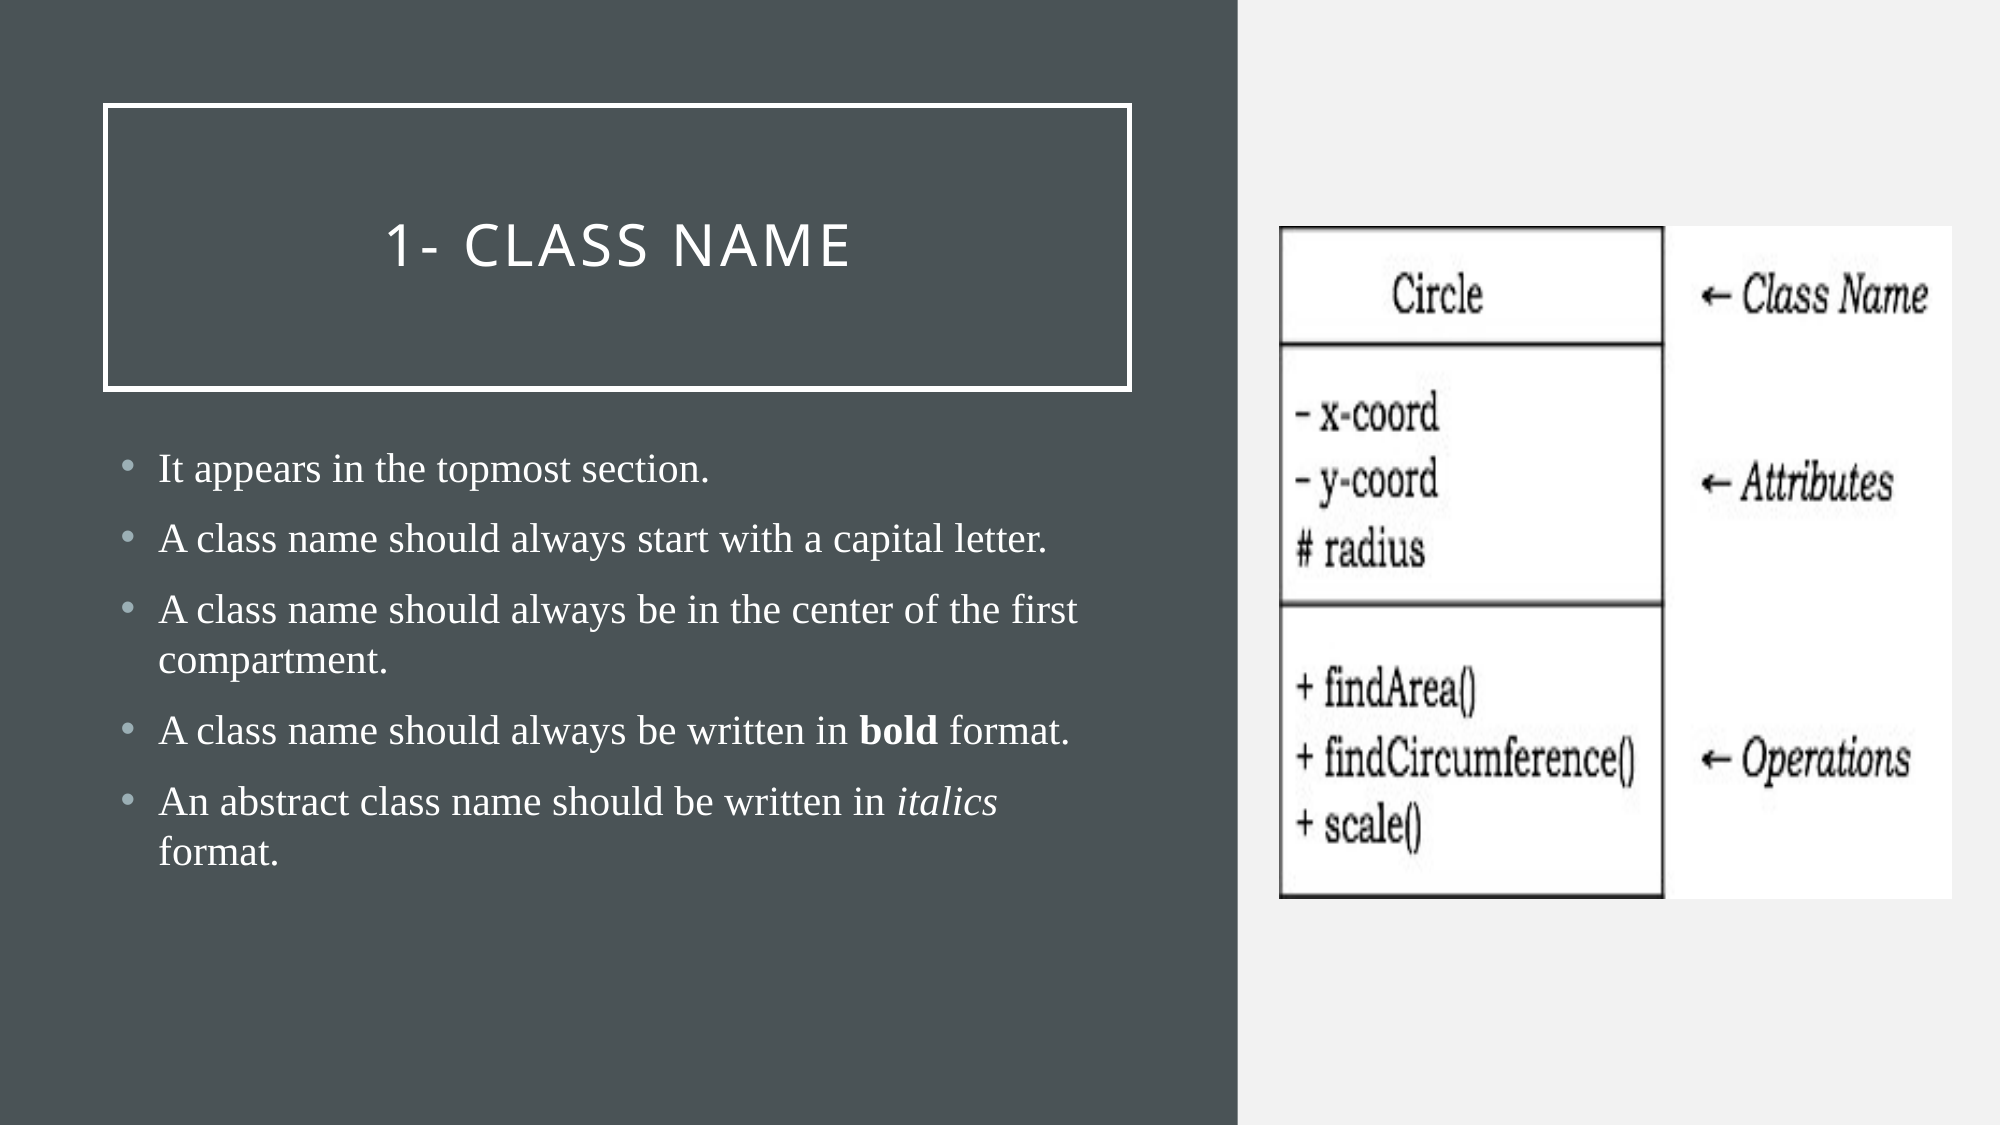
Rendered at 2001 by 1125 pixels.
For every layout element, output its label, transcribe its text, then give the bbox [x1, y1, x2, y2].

picture [1279, 226, 1952, 899]
text_box [0, 0, 1238, 1125]
title 1- Class Name [103, 103, 1132, 392]
list It appears in the topmost section. A class name should always start with a capital letter. A class name should always be in the center of the first compartment. A class name should always be written in bold format. An abstract class name should be written in italics format. [105, 432, 1130, 994]
text_box [1238, 0, 2000, 1125]
